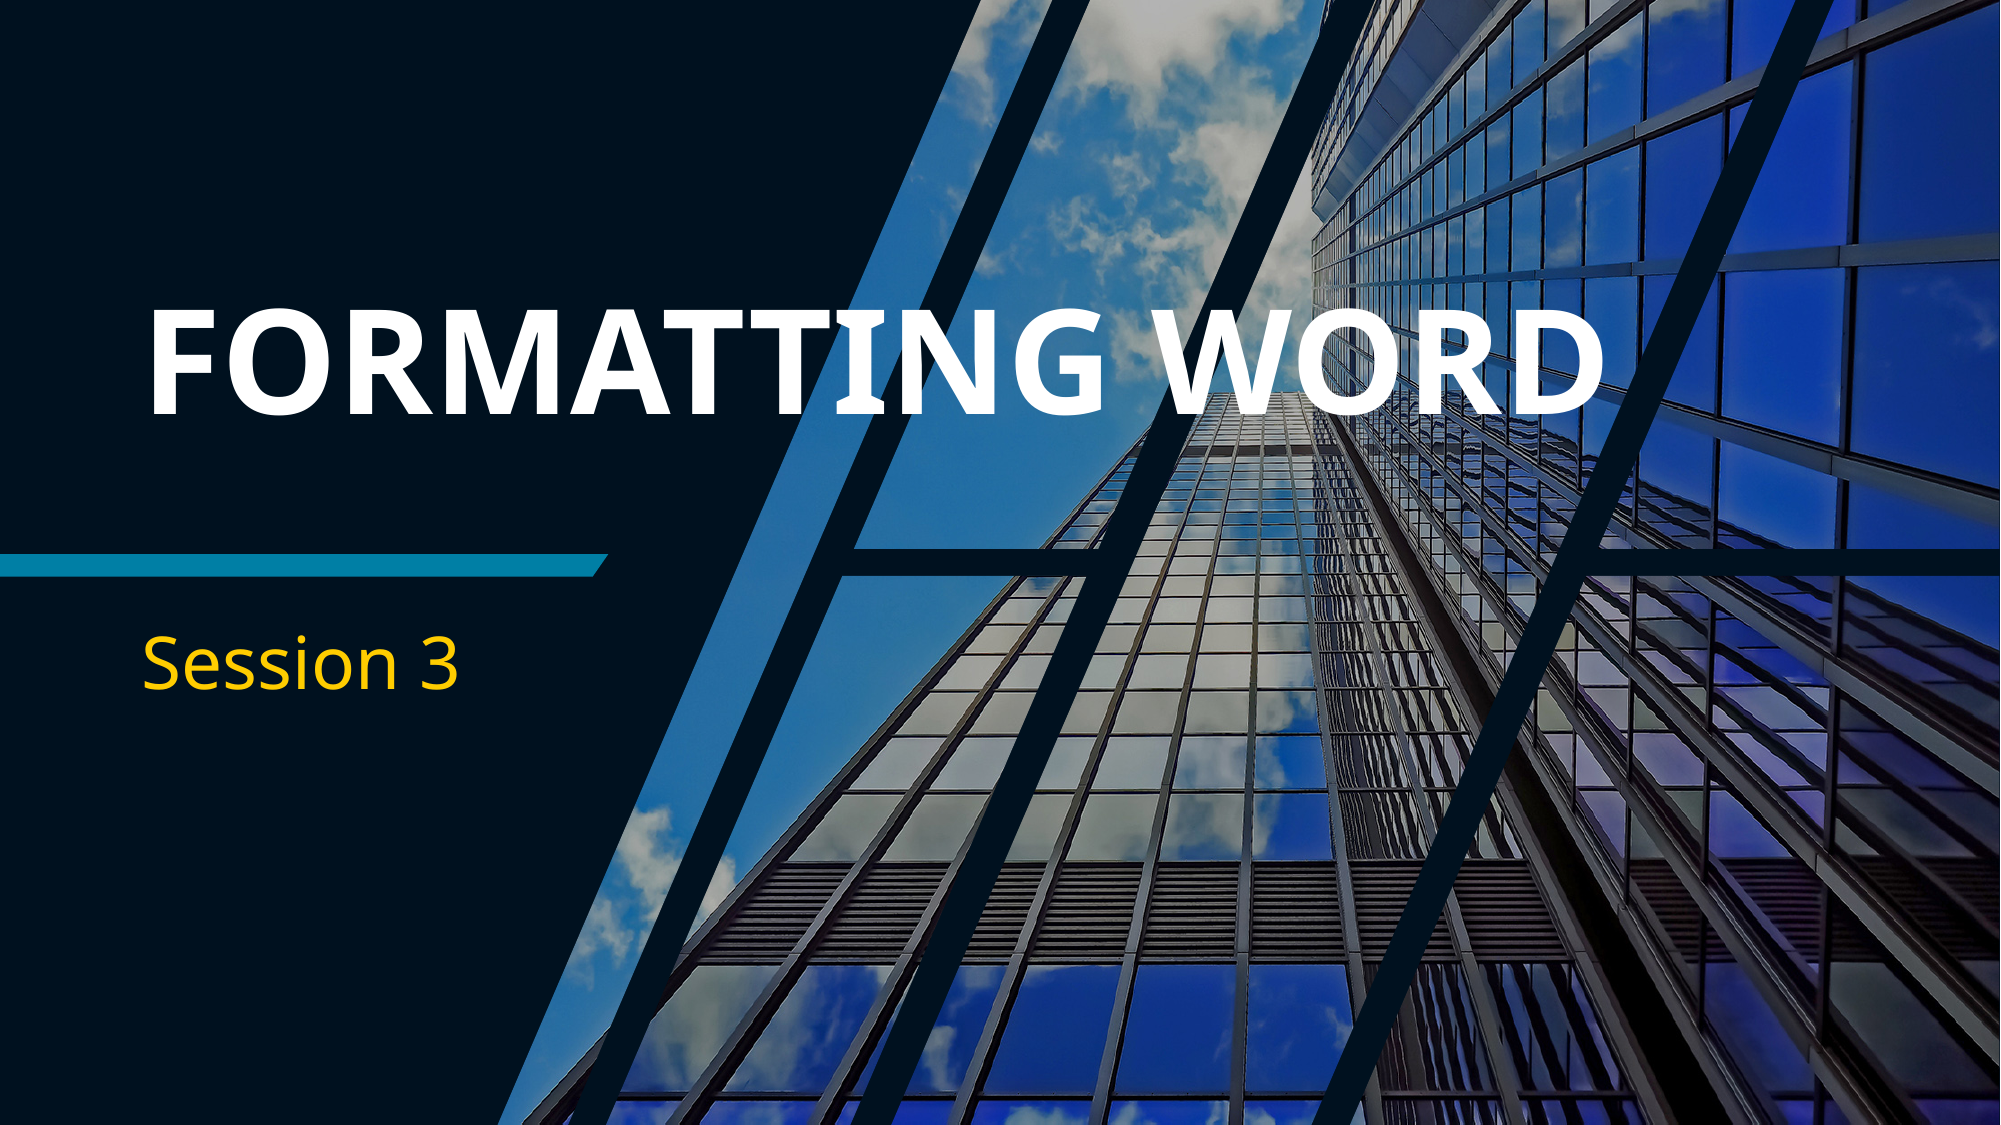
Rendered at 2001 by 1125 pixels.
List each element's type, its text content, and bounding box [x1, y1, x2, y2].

list Session 3 [126, 619, 497, 800]
picture [497, 0, 2000, 1125]
title FORMATTING WORD [126, 179, 497, 554]
